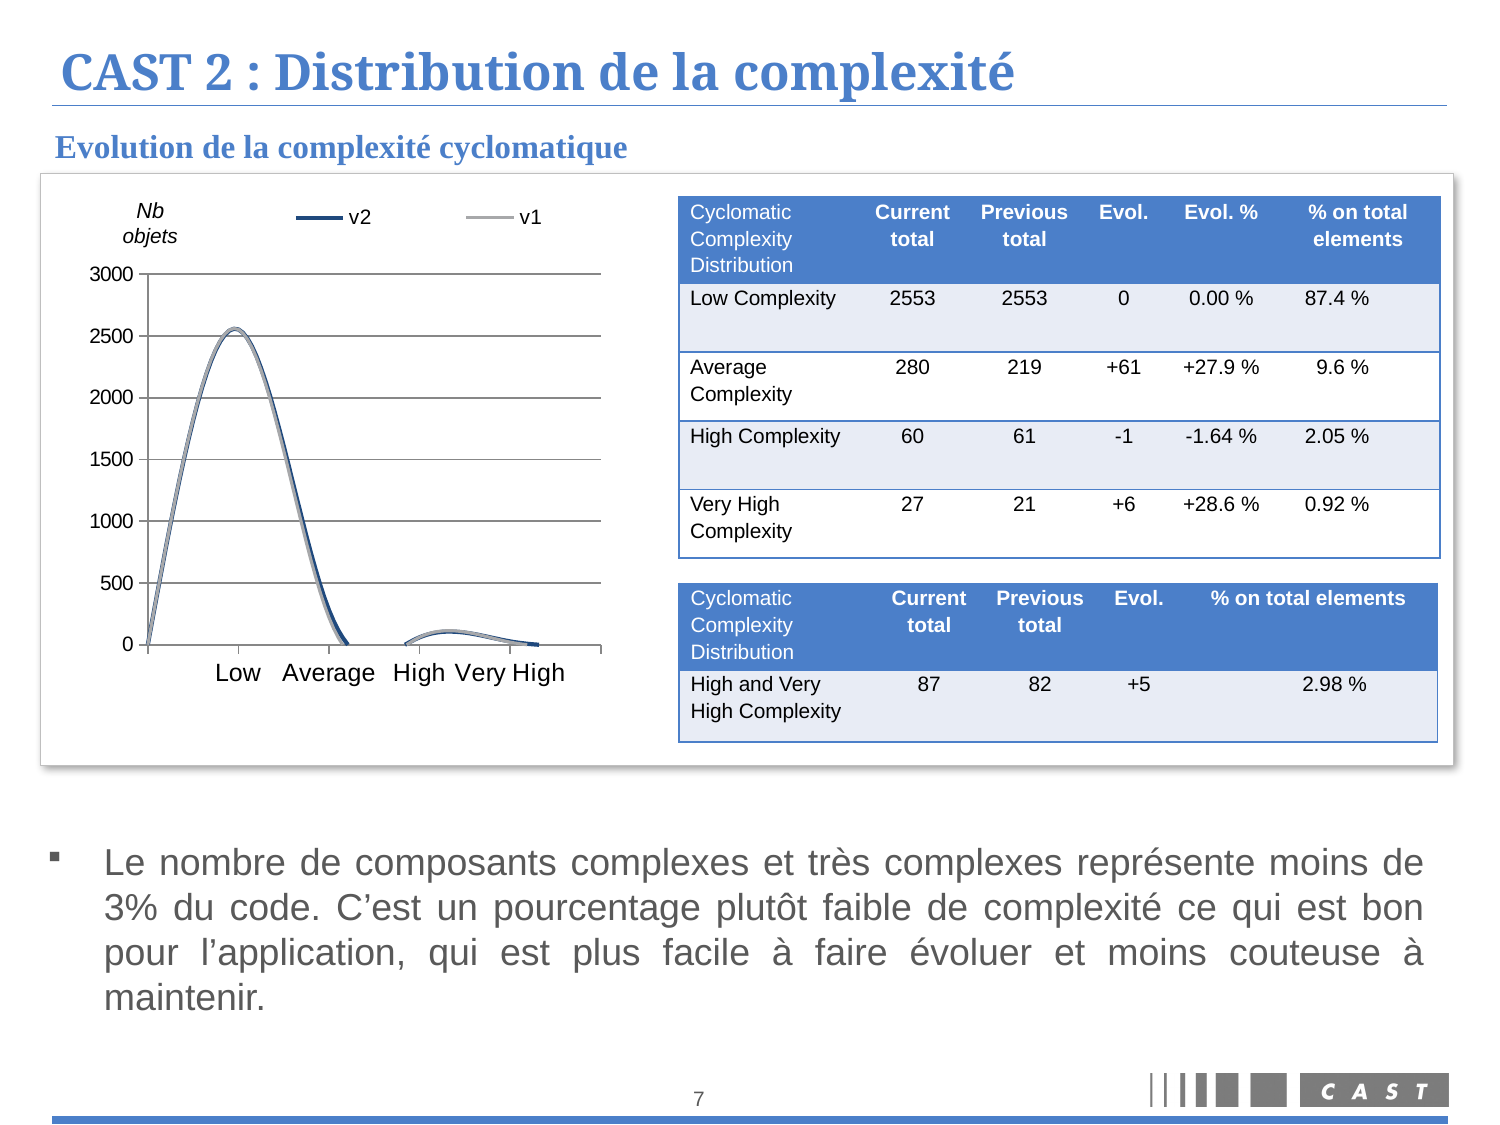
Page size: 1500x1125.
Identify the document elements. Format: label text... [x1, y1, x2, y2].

table_cell +61 [1081, 353, 1167, 420]
text_box Evolution de la complexité cyclomatique [40, 117, 672, 173]
table_cell -1.64 % [1167, 422, 1276, 489]
table_header Cyclomatic Complexity Distribution [680, 198, 857, 282]
table_cell 82 [982, 671, 1099, 741]
table_cell 61 [968, 422, 1081, 489]
table_cell +27.9 % [1167, 353, 1276, 420]
table_header Evol. % [1167, 198, 1276, 282]
picture [1149, 1073, 1450, 1107]
table_header Previous total [968, 198, 1081, 282]
table_cell 0.00 % [1167, 284, 1276, 351]
chart [55, 191, 634, 780]
table_header Current total [877, 584, 982, 669]
table_cell Low Complexity [680, 284, 857, 351]
title CAST 2 : Distribution de la complexité [52, 38, 1448, 102]
table_header Current total [857, 198, 968, 282]
table_cell 27 [857, 490, 968, 557]
table_header Previous total [982, 584, 1099, 669]
table_cell 9.6 % [1276, 353, 1439, 420]
table_header % on total elements [1179, 584, 1437, 669]
text_box Le nombre de composants complexes et très complexes représente moins de 3% du code. C’est un pourcentage plutôt faible de complexité ce qui est bon pour l’application, qui est plus facile à faire évoluer et moins couteuse à maintenir. [40, 830, 1432, 1026]
table_cell 87.4 % [1276, 284, 1439, 351]
table_cell Average Complexity [680, 353, 857, 420]
table_cell Very High Complexity [680, 490, 857, 557]
table_cell +5 [1099, 671, 1179, 741]
table_header Evol. [1099, 584, 1179, 669]
table_cell 2.05 % [1276, 422, 1439, 489]
table_cell High and Very High Complexity [680, 671, 877, 741]
table_cell 2.98 % [1179, 671, 1437, 741]
table_cell 21 [968, 490, 1081, 557]
table_header % on total elements [1276, 198, 1439, 282]
table_cell 87 [877, 671, 982, 741]
table_cell 2553 [857, 284, 968, 351]
table_header Evol. [1081, 198, 1167, 282]
table_cell 60 [857, 422, 968, 489]
table_cell +28.6 % [1167, 490, 1276, 557]
table_cell 280 [857, 353, 968, 420]
table_header Cyclomatic Complexity Distribution [680, 584, 877, 669]
table_cell 2553 [968, 284, 1081, 351]
table_cell +6 [1081, 490, 1167, 557]
table_cell -1 [1081, 422, 1167, 489]
text_box [39, 173, 1454, 766]
table_cell 0 [1081, 284, 1167, 351]
slide_number 6 [657, 1077, 741, 1116]
table_cell 0.92 % [1276, 490, 1439, 557]
table_cell 219 [968, 353, 1081, 420]
table_cell High Complexity [680, 422, 857, 489]
